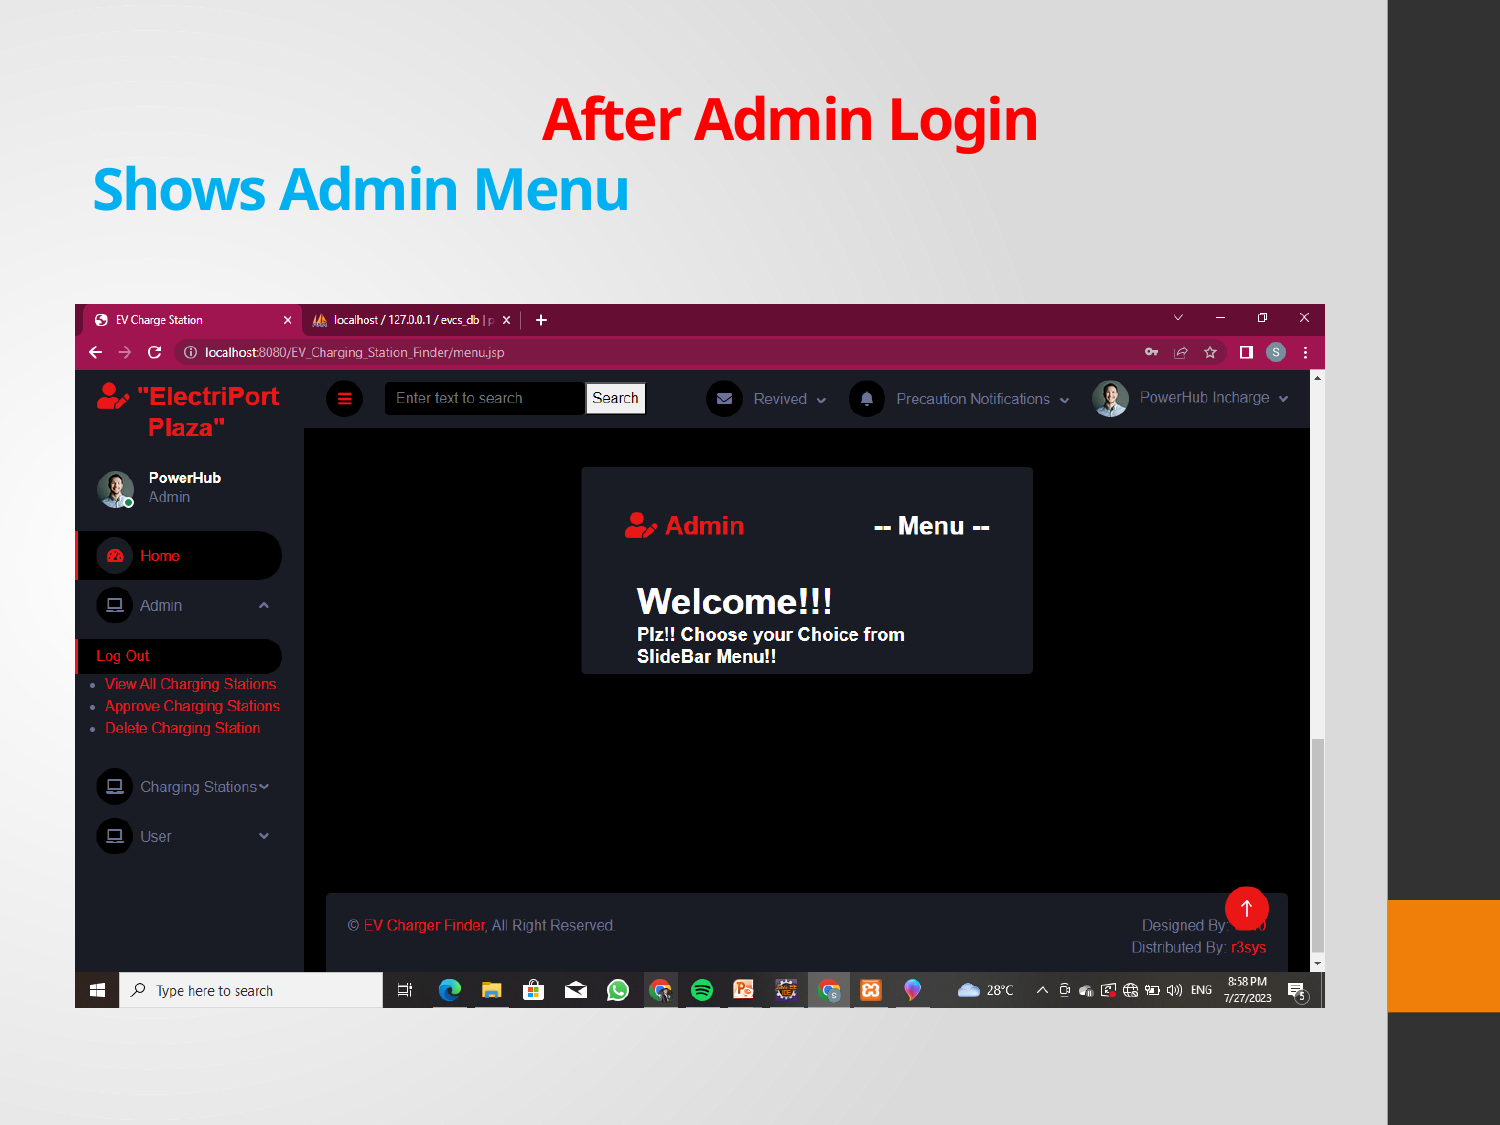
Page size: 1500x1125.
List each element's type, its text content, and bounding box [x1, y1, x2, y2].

title After Admin Login Shows Admin Menu [77, 101, 1328, 203]
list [74, 304, 1326, 1009]
